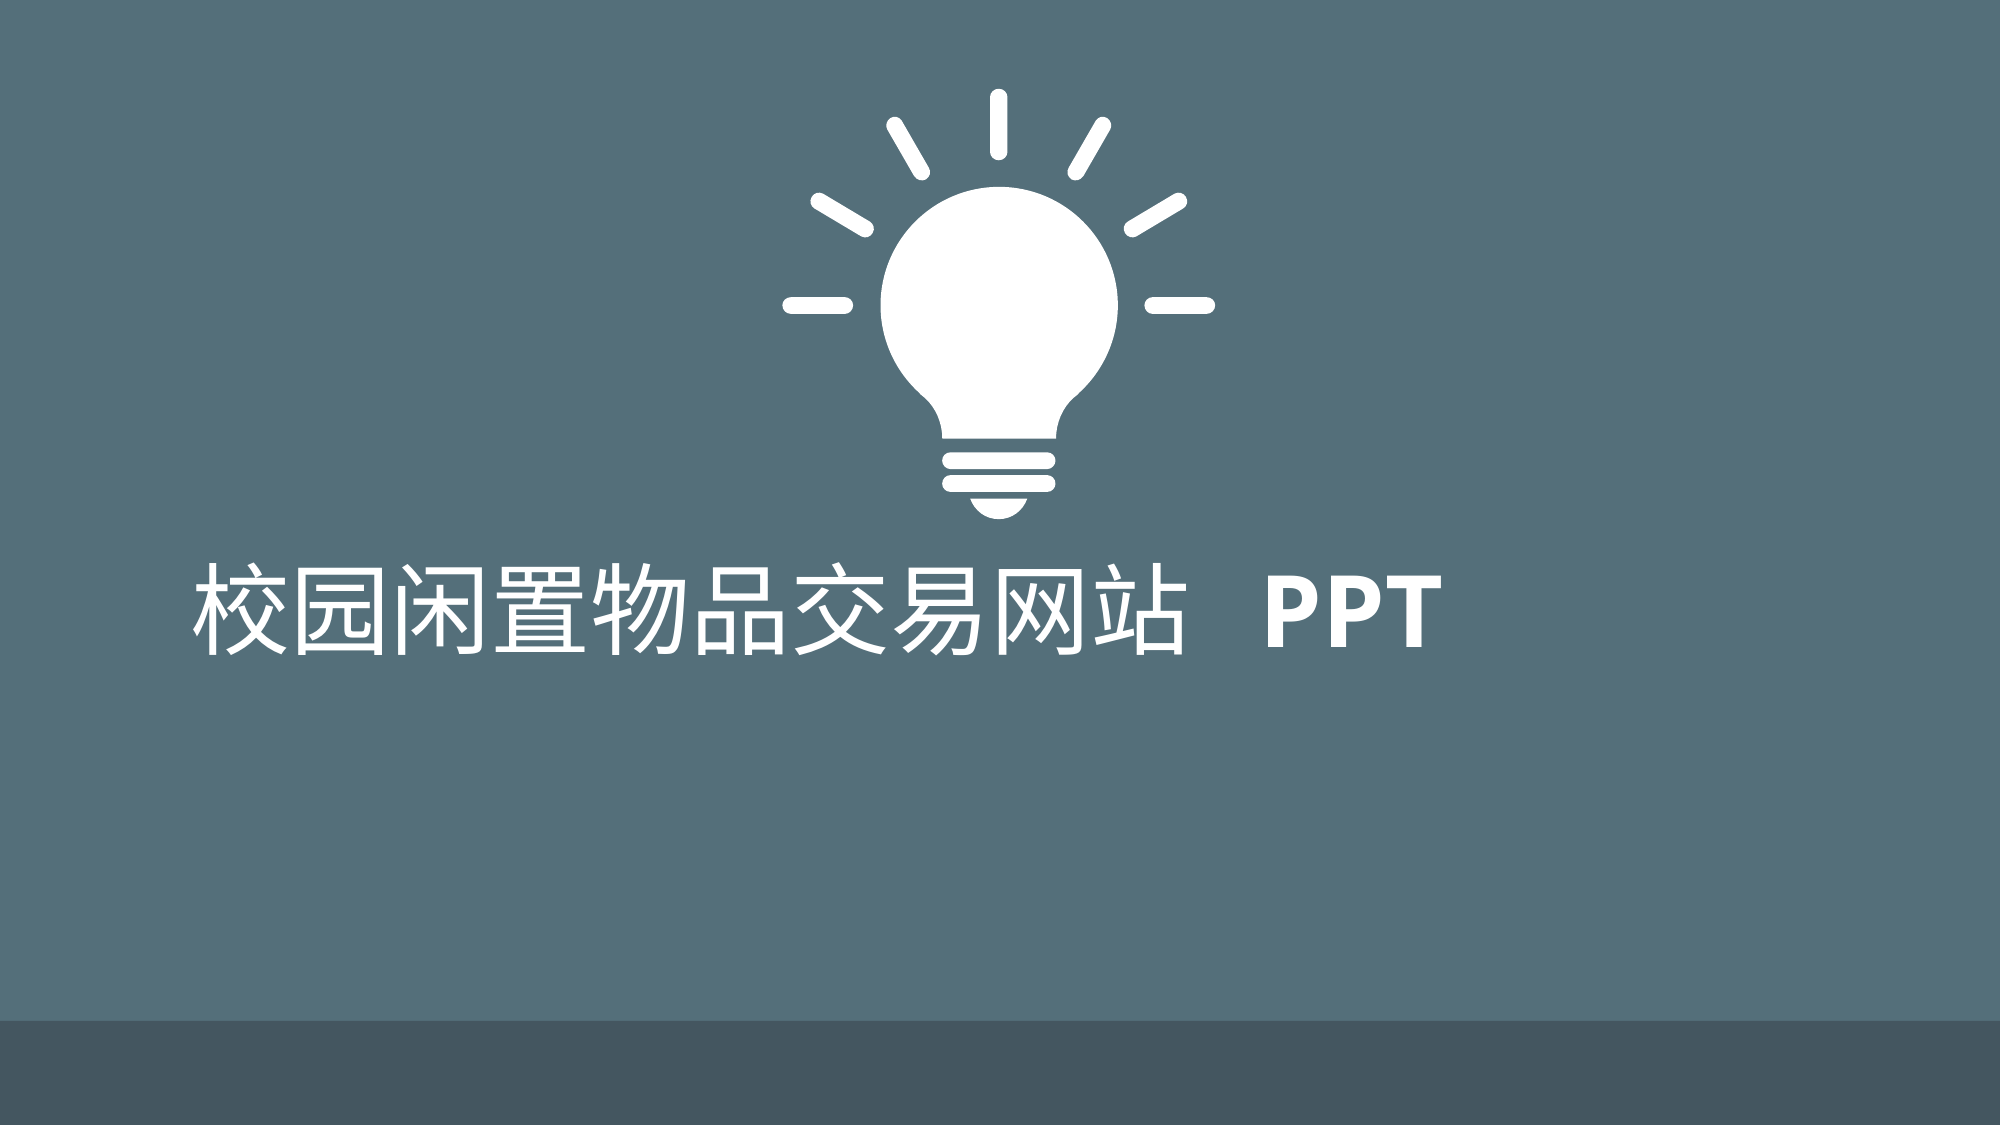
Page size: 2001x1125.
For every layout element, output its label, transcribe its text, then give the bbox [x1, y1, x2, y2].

text_box [0, 1020, 2000, 1125]
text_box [782, 88, 1216, 520]
text_box 校园闲置物品交易网站 PPT [175, 539, 1879, 675]
